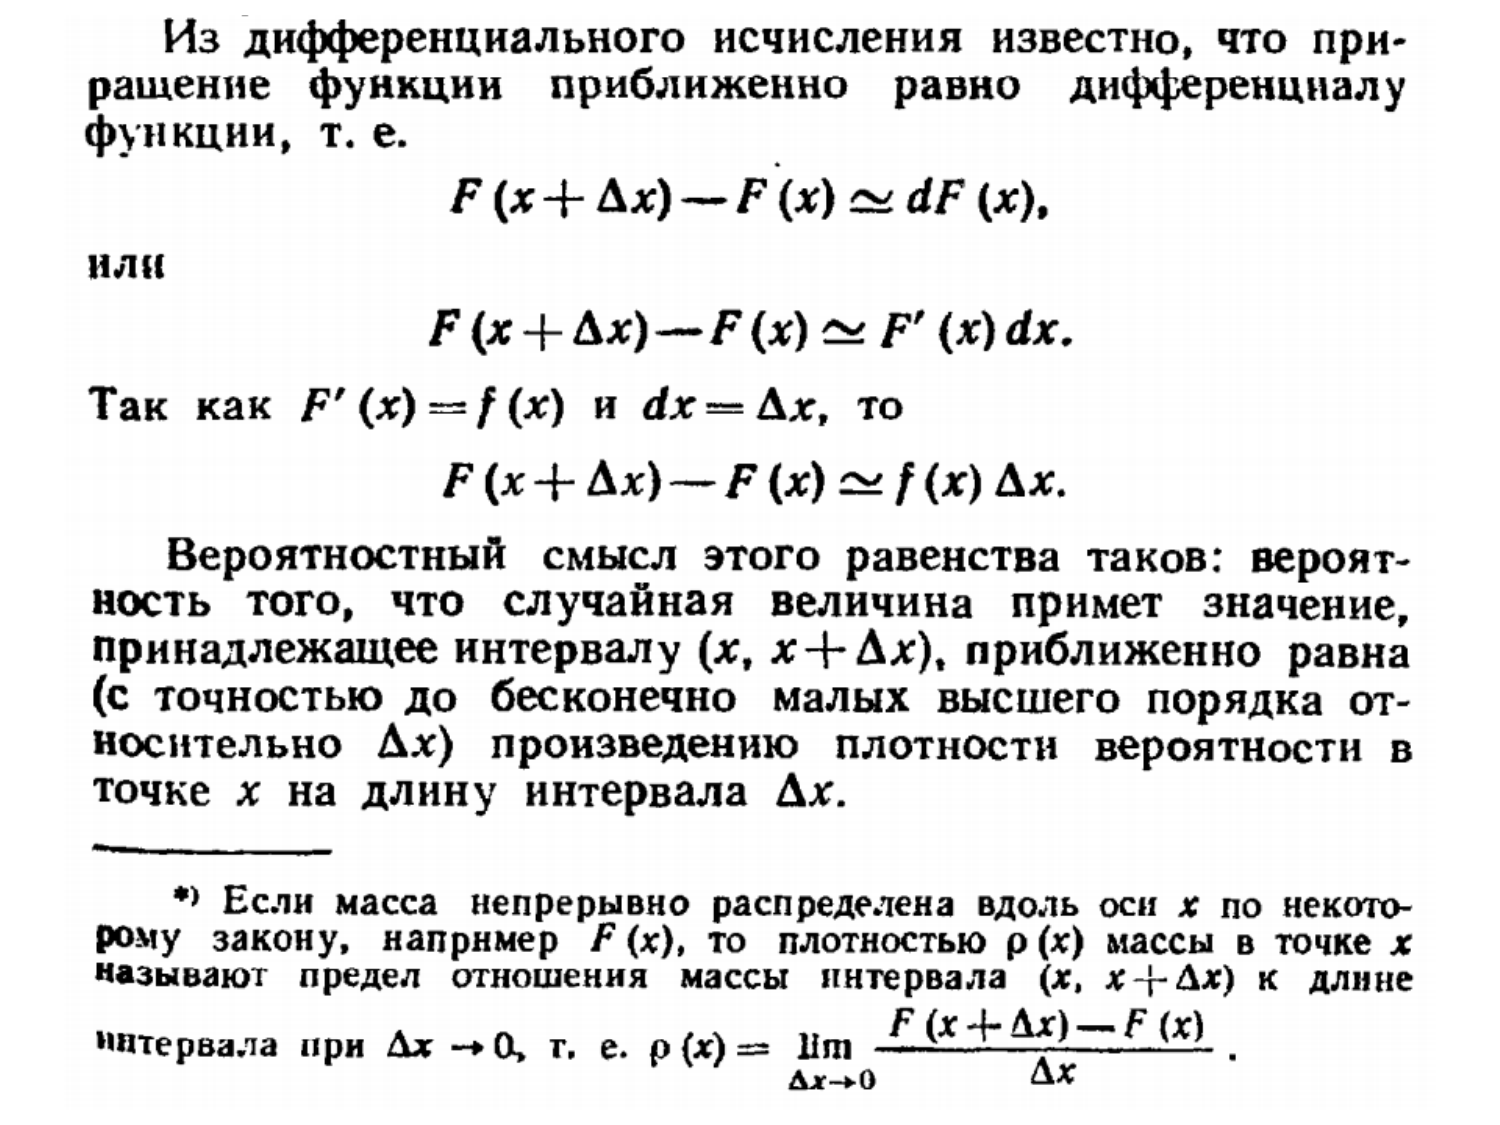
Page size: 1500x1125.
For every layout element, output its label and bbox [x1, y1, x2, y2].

picture [63, 15, 1437, 1110]
